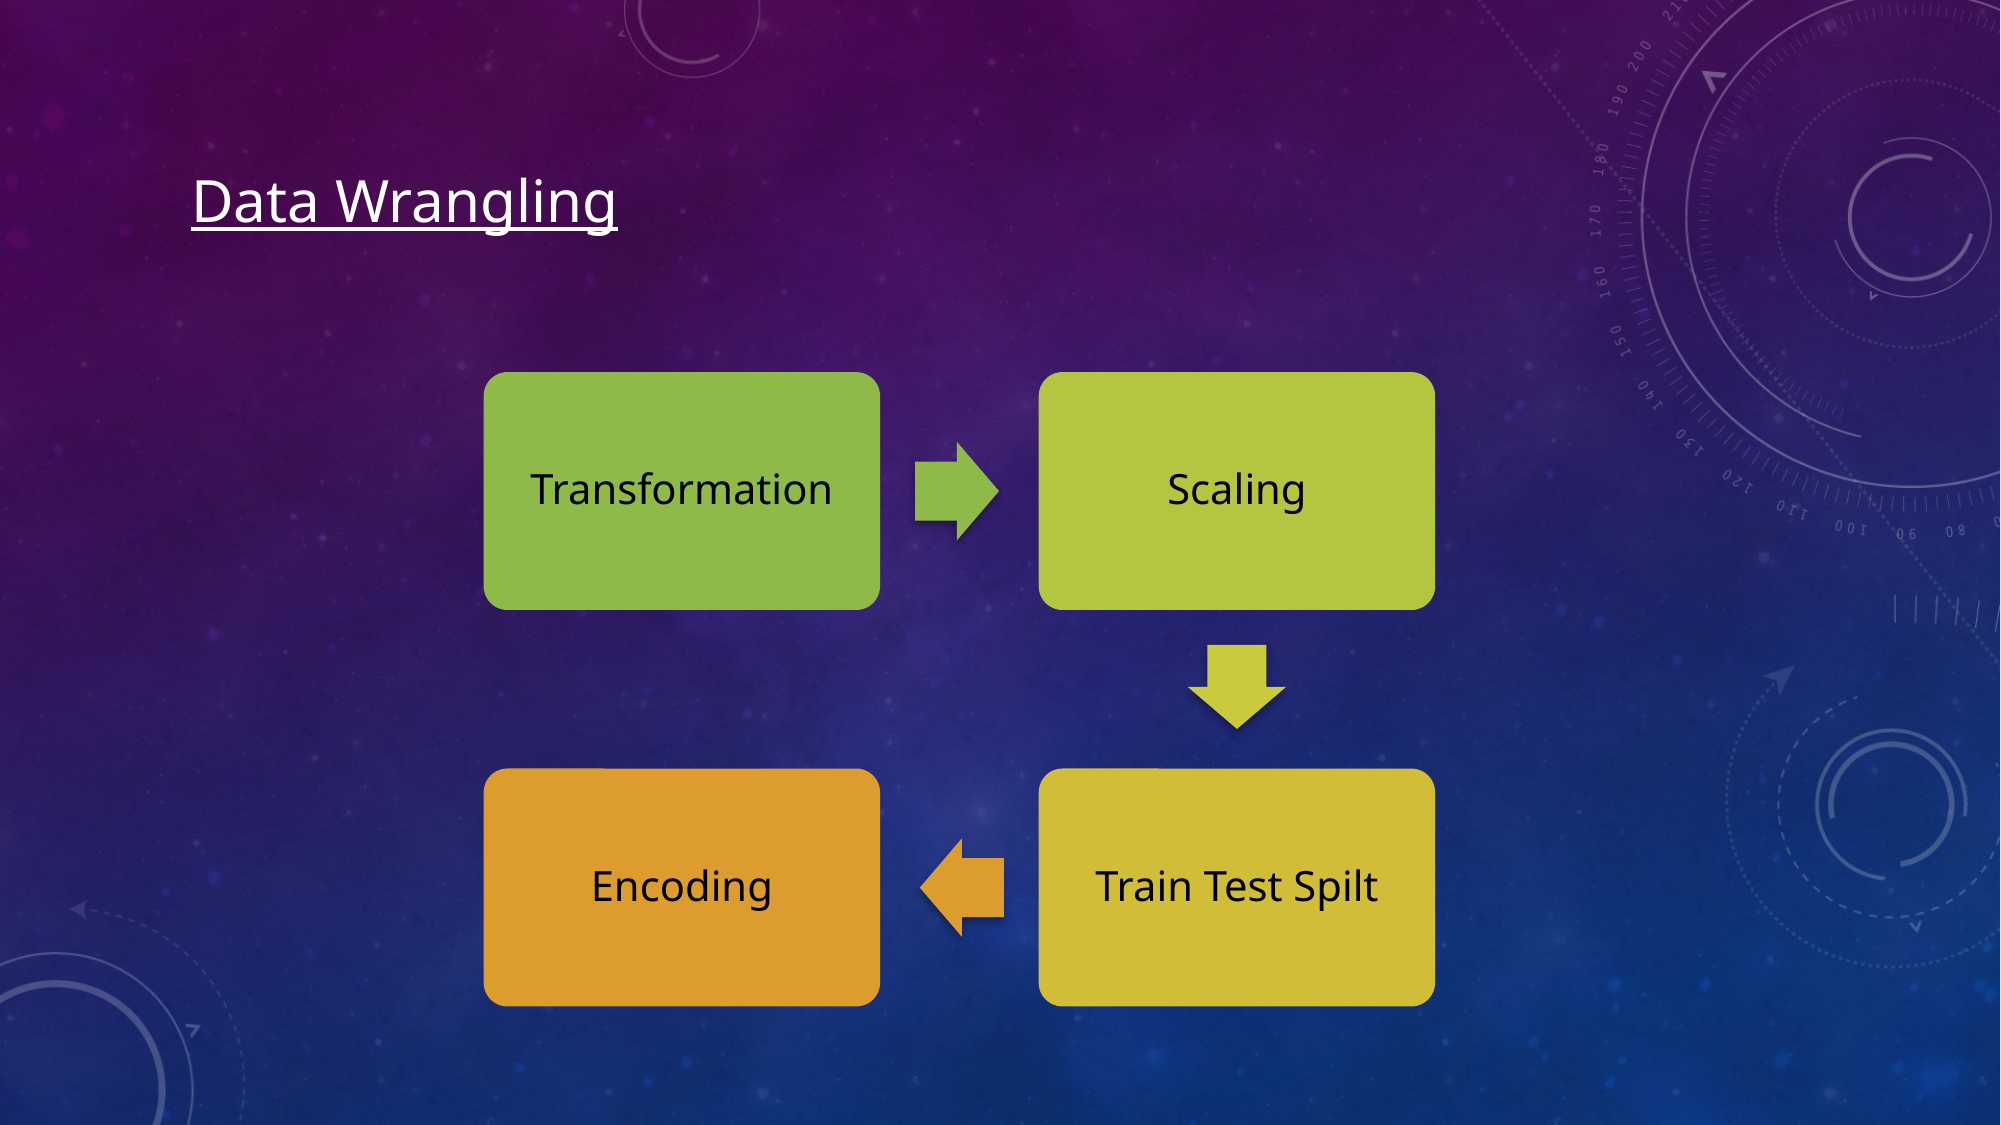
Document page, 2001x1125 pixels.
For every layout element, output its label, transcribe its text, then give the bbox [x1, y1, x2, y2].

picture [0, 0, 2001, 1125]
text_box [483, 371, 1436, 1007]
text_box Data Wrangling [176, 156, 1037, 242]
